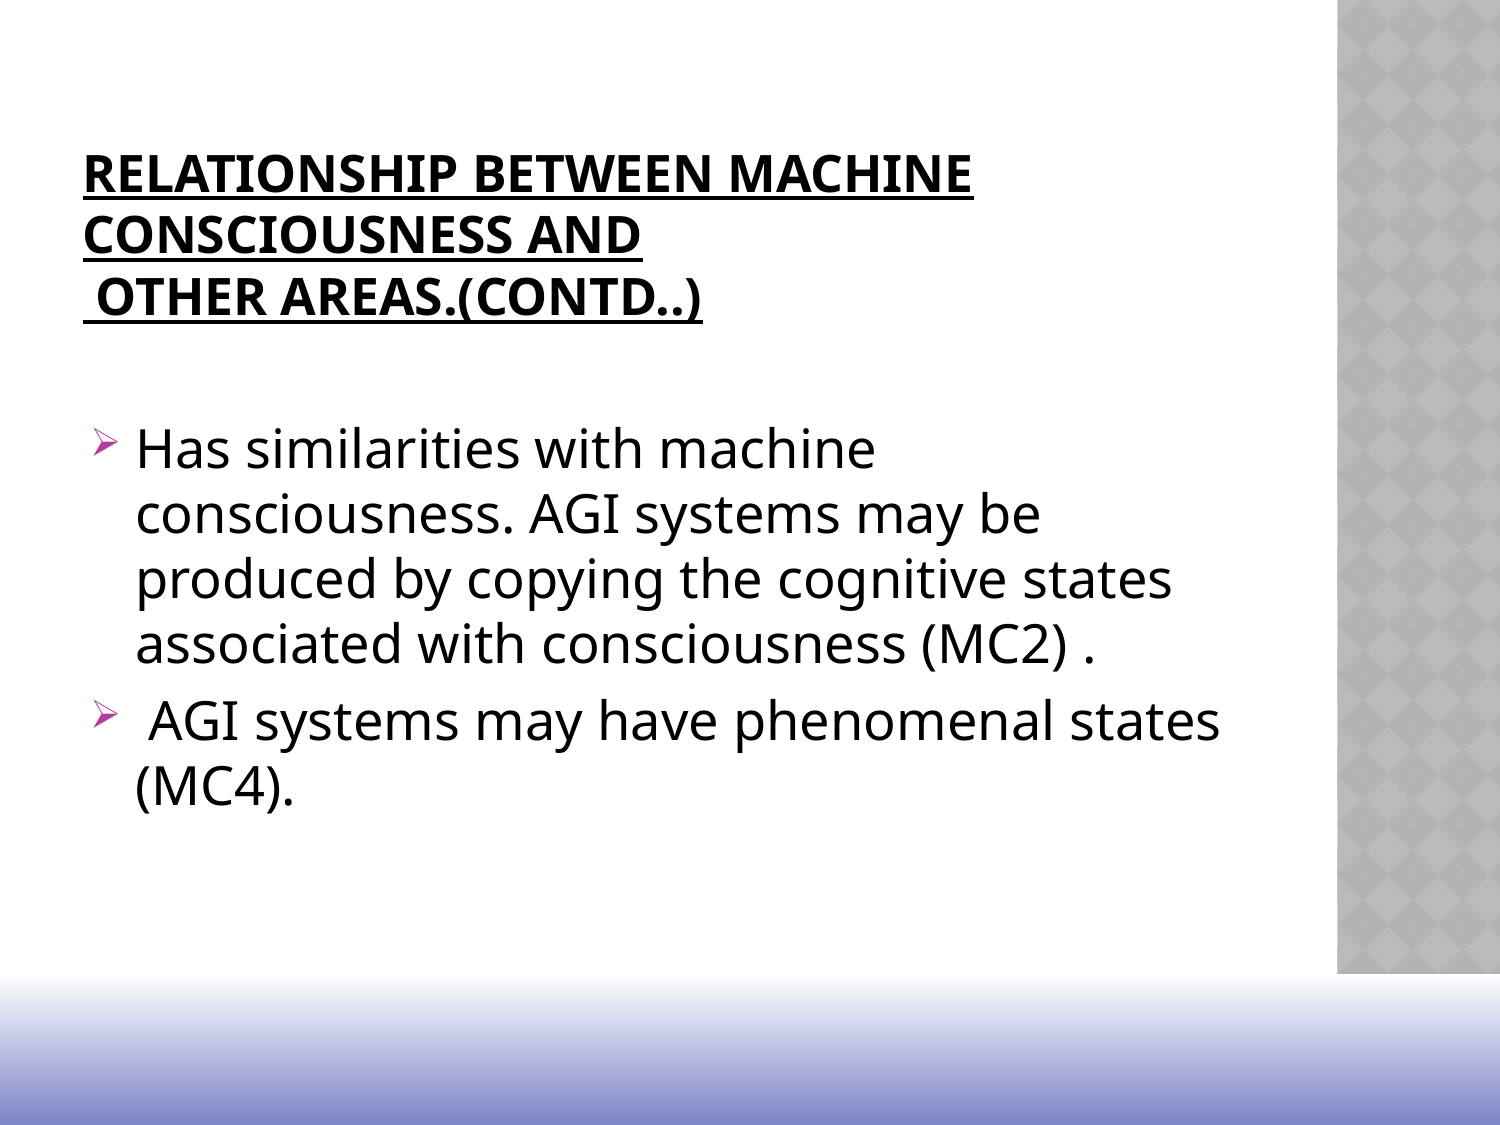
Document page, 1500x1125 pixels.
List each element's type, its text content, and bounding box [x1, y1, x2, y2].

title Relationship between Machine consciousness and other Areas.(contd..) [75, 138, 1263, 327]
list Has similarities with machine consciousness. AGI systems may be produced by copying the cognitive states associated with consciousness (MC2) . AGI systems may have phenomenal states (MC4). [74, 406, 1263, 1125]
